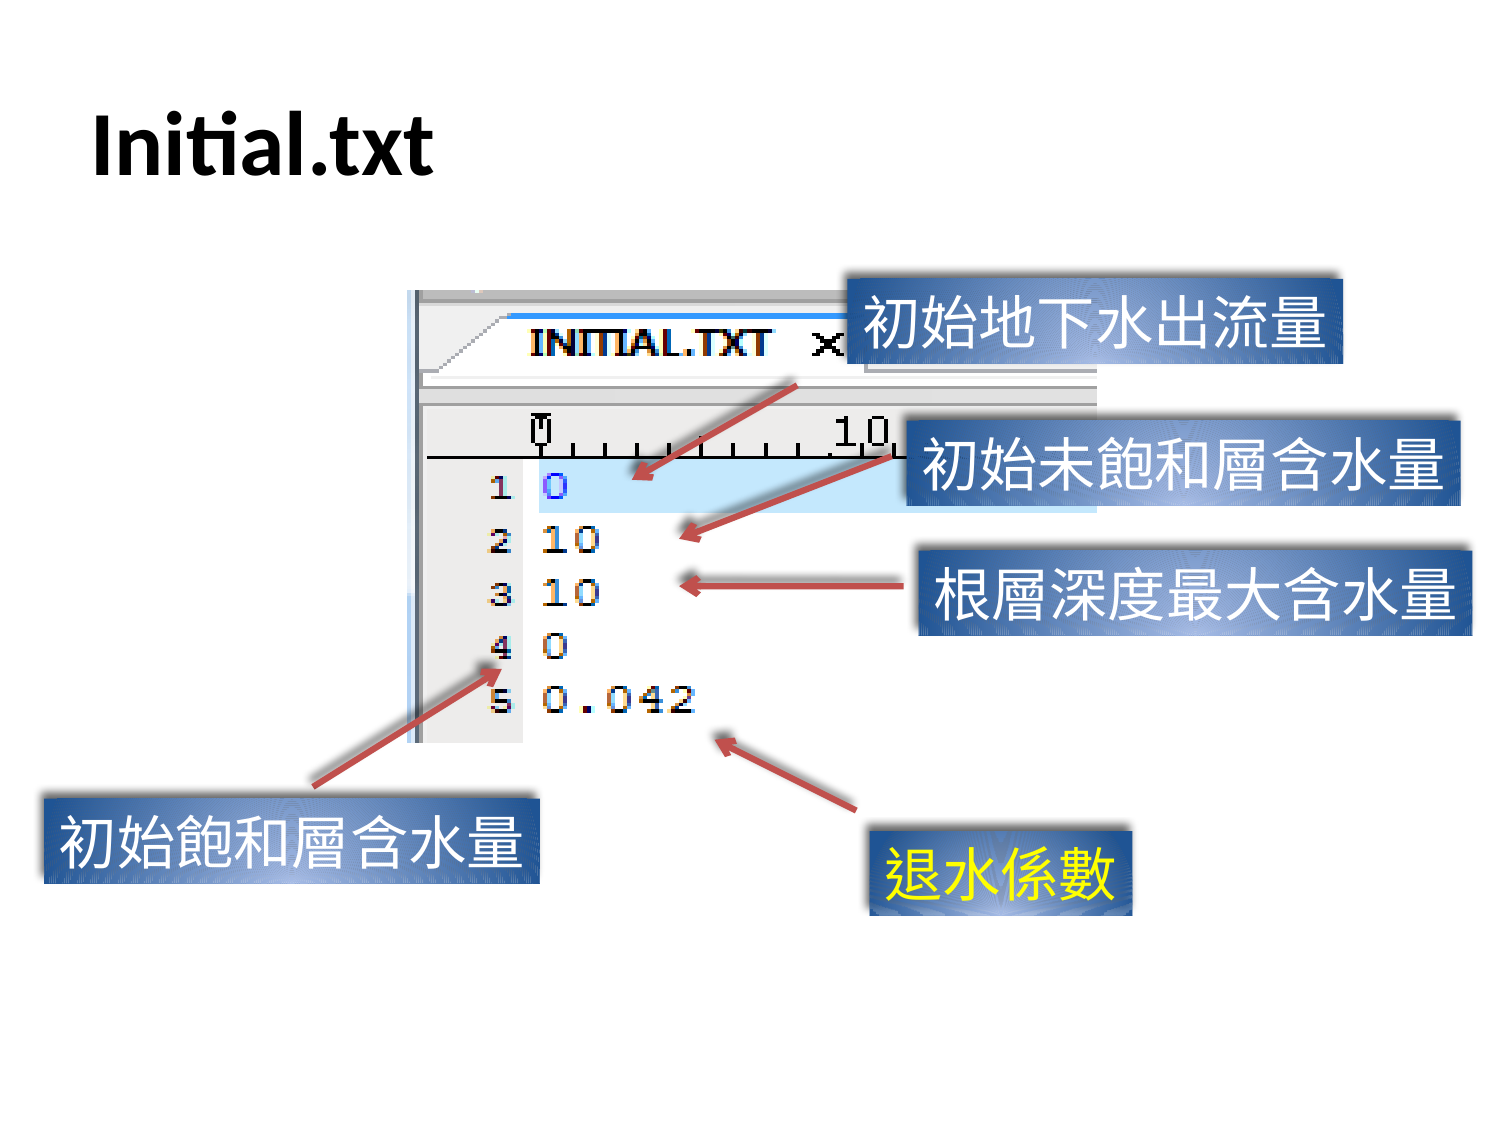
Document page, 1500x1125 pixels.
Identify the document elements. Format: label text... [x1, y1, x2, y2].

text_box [631, 385, 798, 480]
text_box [714, 739, 857, 811]
text_box 初始未飽和層含水量 [1101, 420, 1461, 506]
text_box 根層深度最大含水量 [1101, 550, 1473, 636]
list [407, 290, 1098, 743]
text_box 初始地下水出流量 [1095, 278, 1344, 364]
text_box 退水係數 [869, 831, 1133, 916]
text_box 初始飽和層含水量 [44, 798, 540, 884]
title Initial.txt [75, 45, 1425, 233]
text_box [312, 668, 503, 788]
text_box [678, 455, 892, 540]
